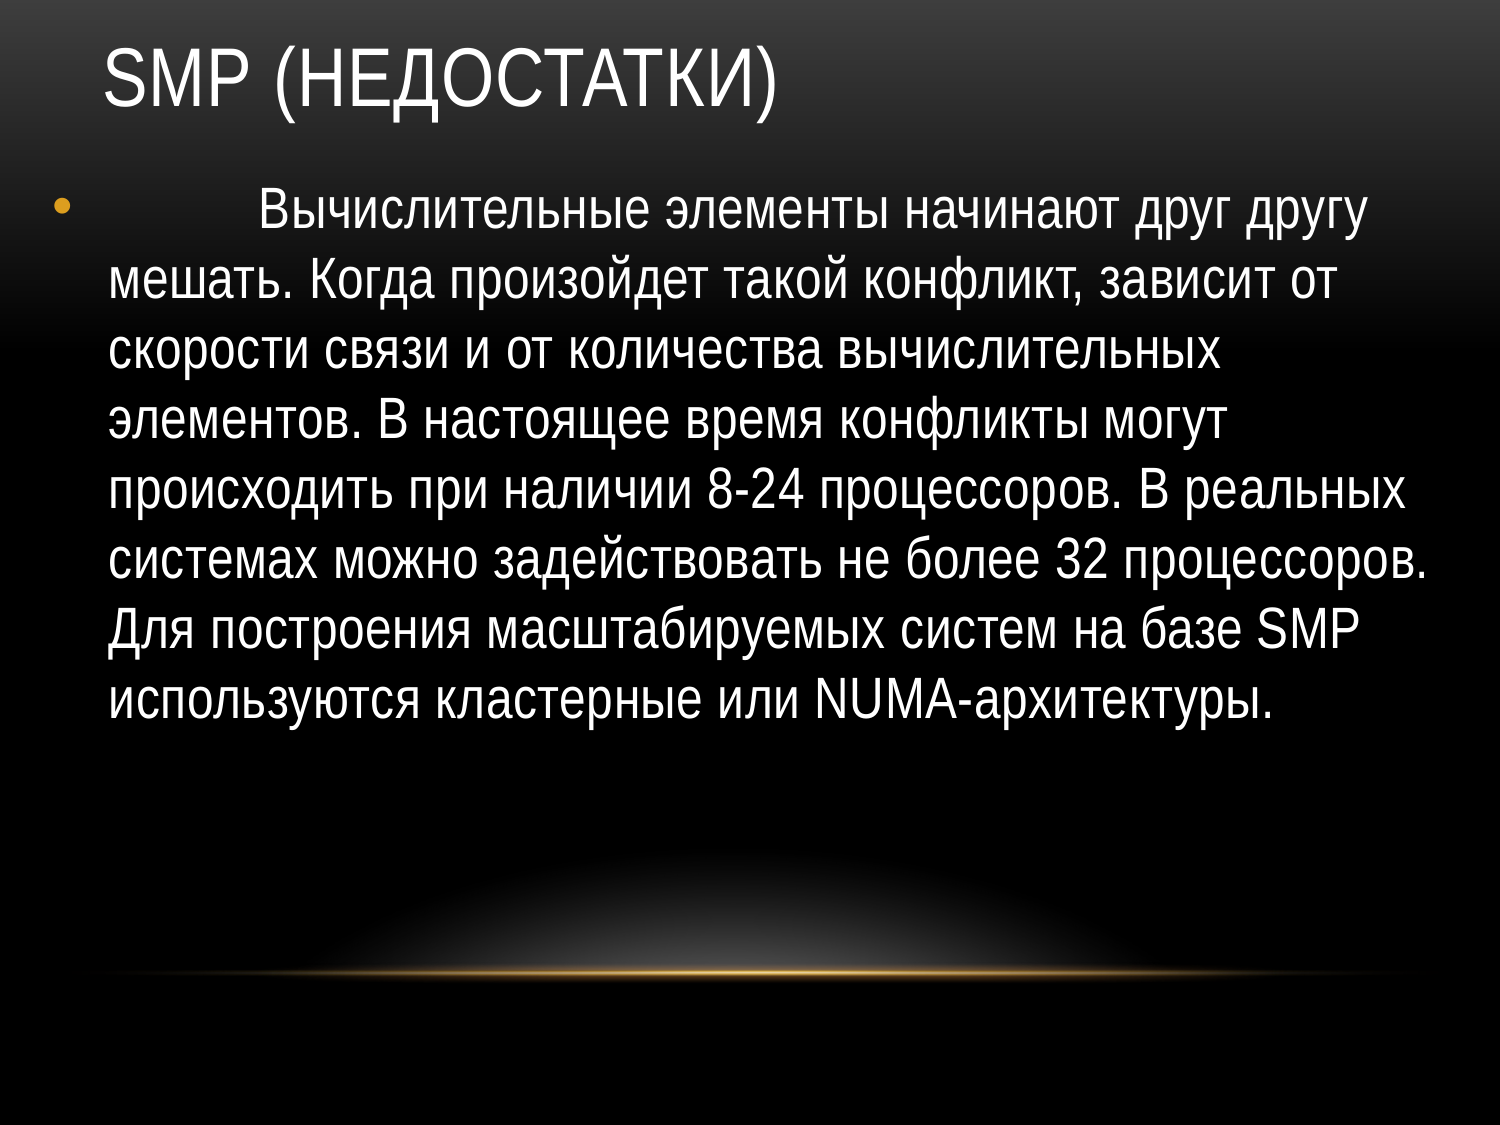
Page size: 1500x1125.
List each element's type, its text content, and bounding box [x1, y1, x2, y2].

picture [0, 0, 1500, 1125]
title SMP (недостатки) [87, 24, 1437, 131]
list Вычислительные элементы начинают друг другу мешать. Когда произойдет такой конфликт, зависит от скорости связи и от количества вычислительных элементов. В настоящее время конфликты могут происходить при наличии 8-24 процессоров. В реальных системах можно задействовать не более 32 процессоров. Для построения масштабируемых систем на базе SMP используются кластерные или NUMA-архитектуры. [37, 162, 1463, 1125]
